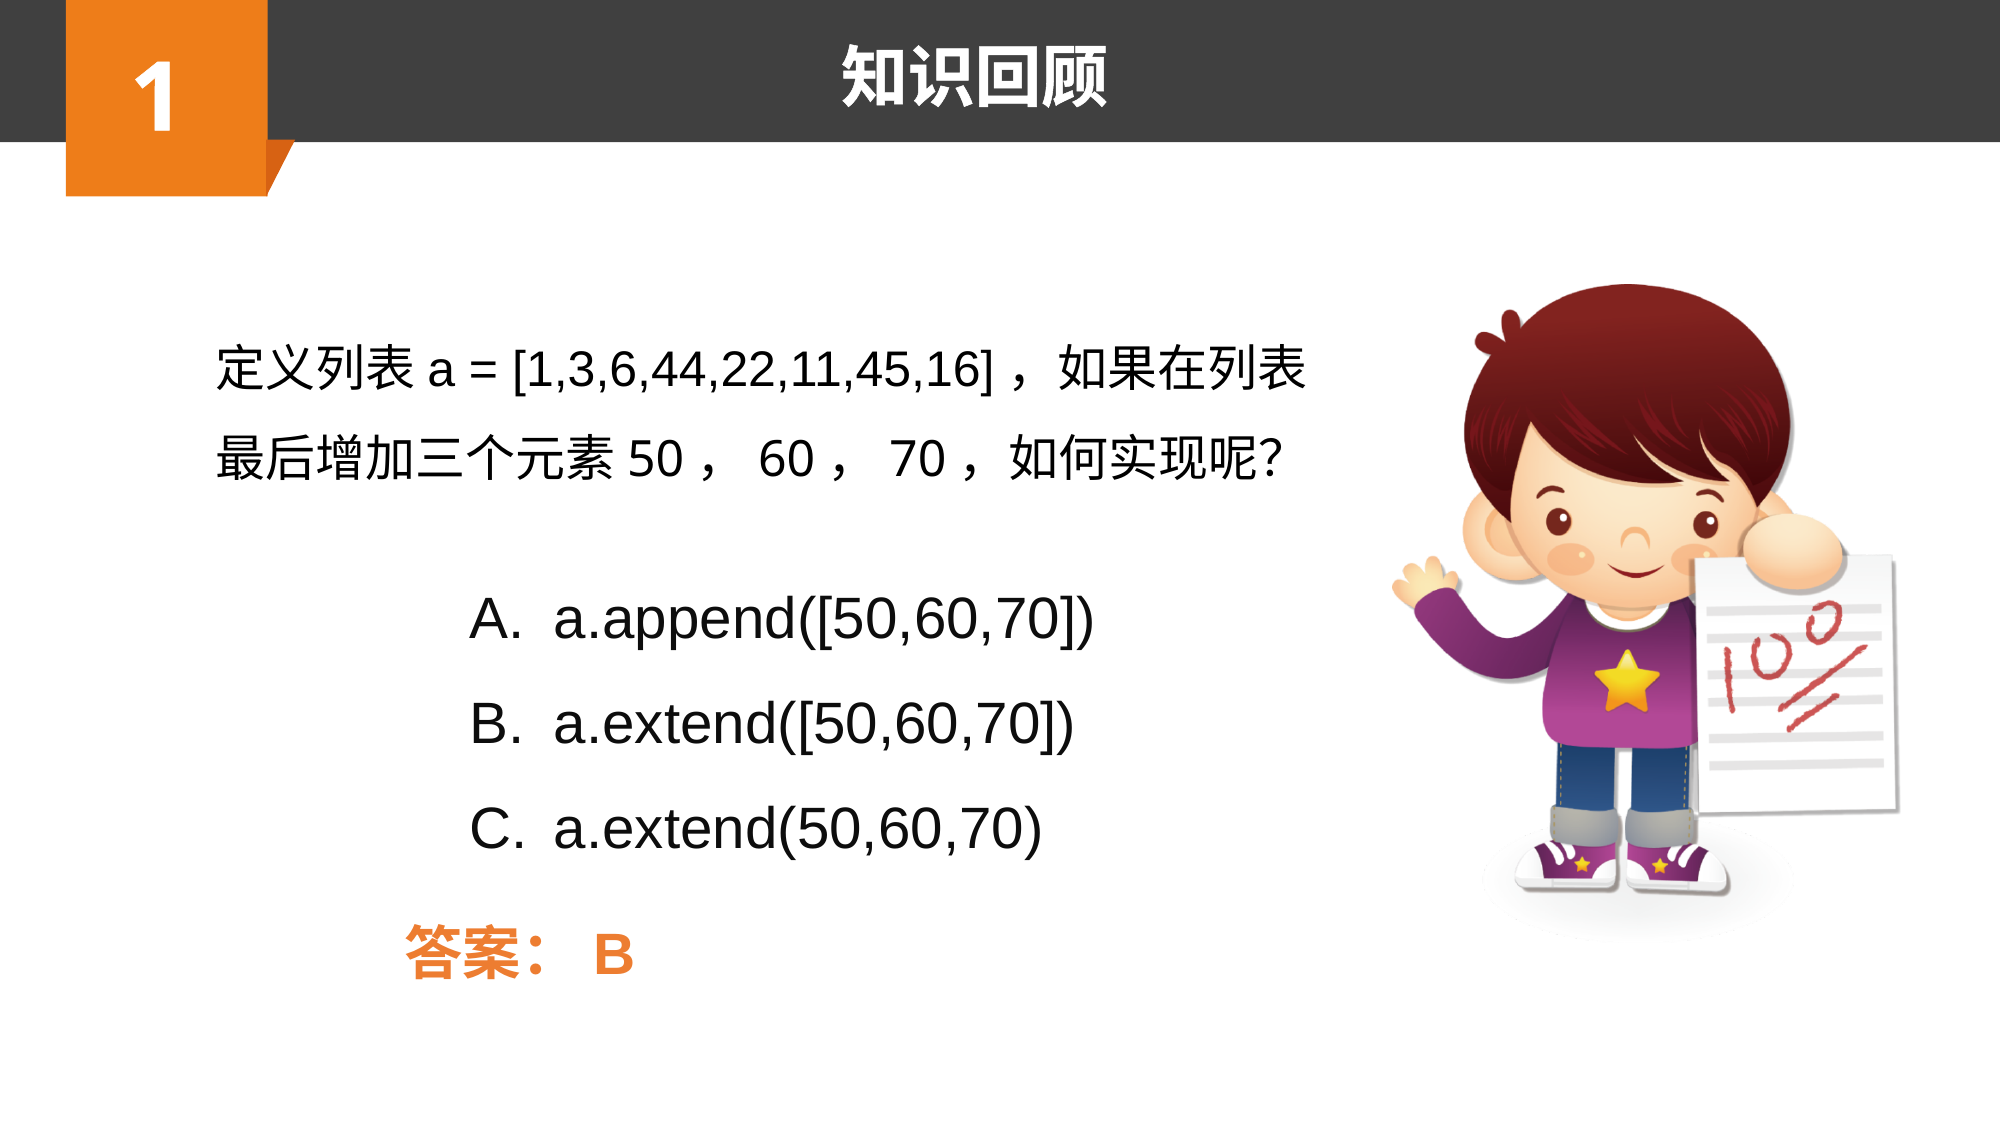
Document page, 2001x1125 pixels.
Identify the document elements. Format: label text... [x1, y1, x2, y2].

text_box 定义列表a = [1,3,6,44,22,11,45,16]，如果在列表最后增加三个元素50，60，70，如何实现呢？ [200, 299, 1345, 494]
picture [1392, 284, 1901, 943]
text_box 答案：B [389, 908, 651, 1064]
text_box a.append([50,60,70]) a.extend([50,60,70]) a.extend(50,60,70) [454, 537, 1195, 867]
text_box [0, 0, 2000, 197]
